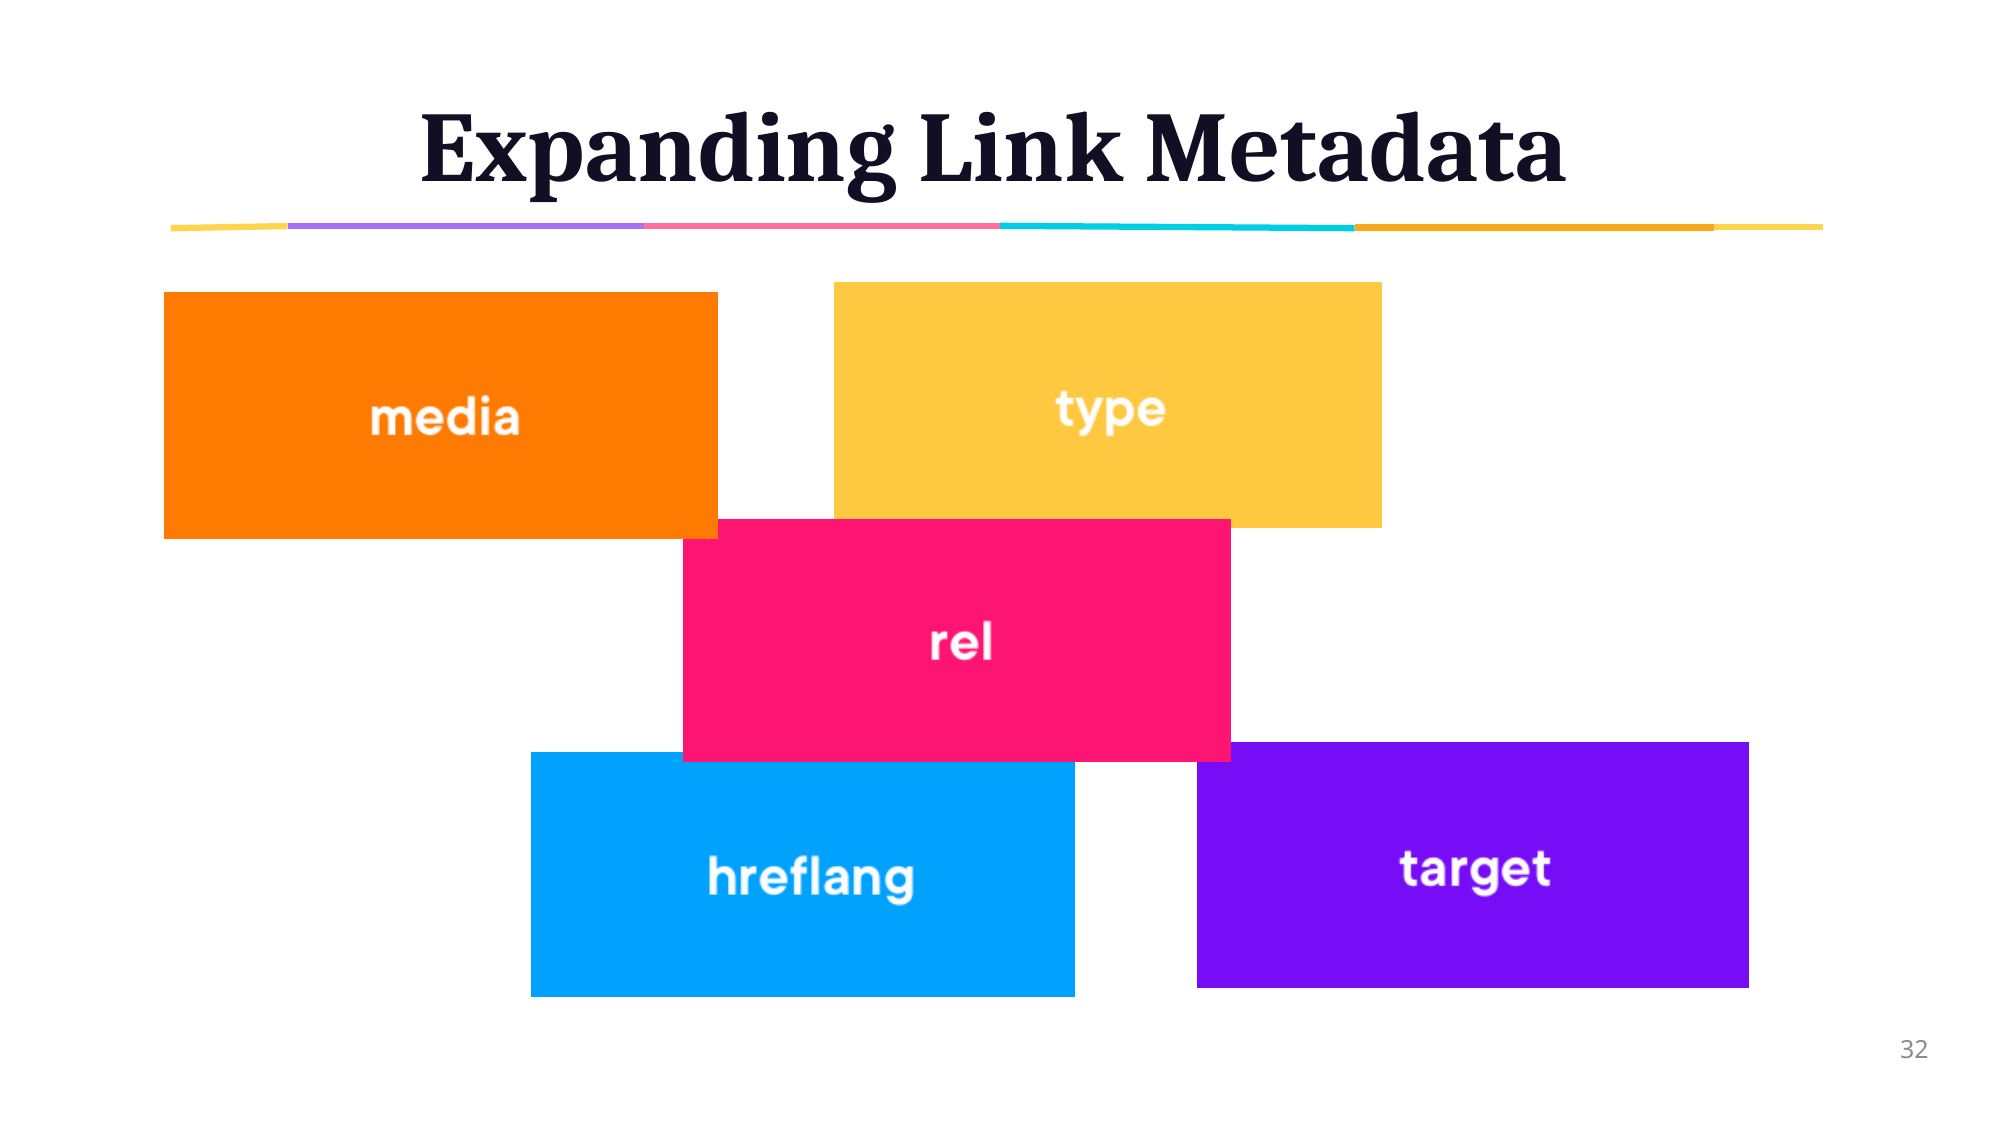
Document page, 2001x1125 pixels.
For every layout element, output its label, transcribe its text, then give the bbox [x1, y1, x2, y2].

slide_number 32 [1881, 1022, 1944, 1080]
title Expanding Link Metadata [106, 75, 1882, 209]
picture [164, 282, 1749, 997]
